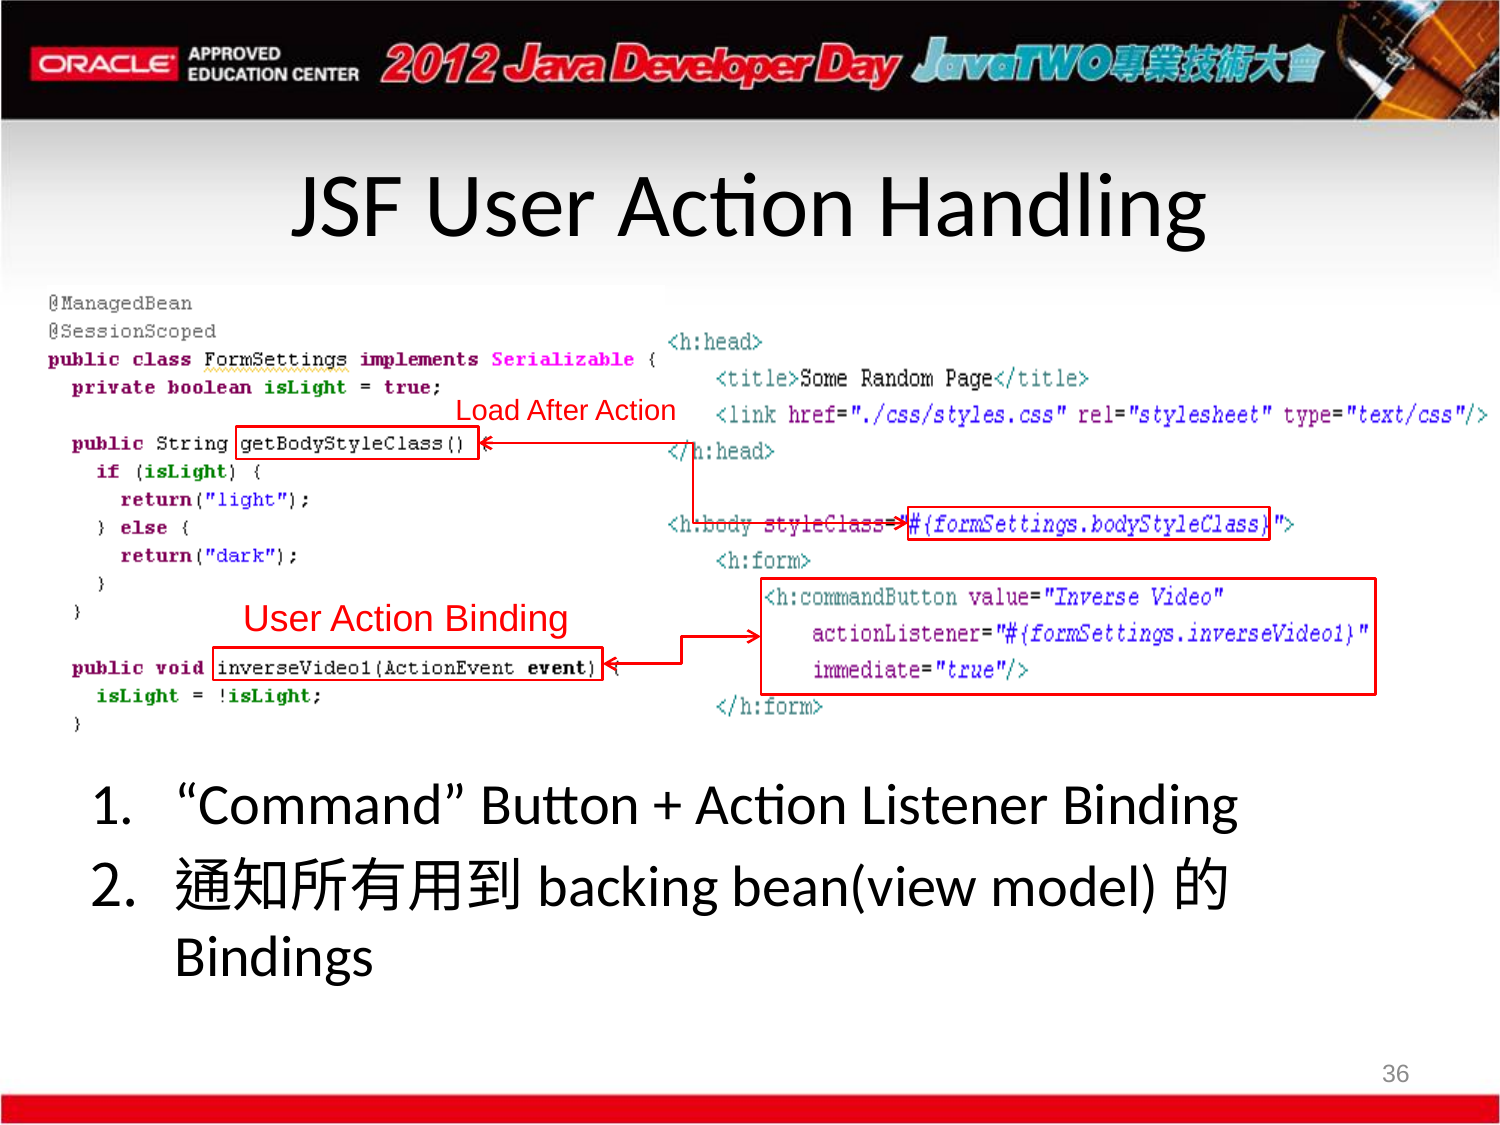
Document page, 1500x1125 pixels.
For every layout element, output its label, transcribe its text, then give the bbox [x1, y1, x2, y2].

slide_number 36 [1074, 1042, 1425, 1103]
picture [0, 0, 1500, 1125]
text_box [235, 383, 1270, 540]
list “Command” Button + Action Listener Binding 通知所有用到backing bean(view model)的Bindings [75, 759, 1425, 1043]
title JSF User Action Handling [75, 106, 1425, 294]
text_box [212, 578, 1376, 695]
